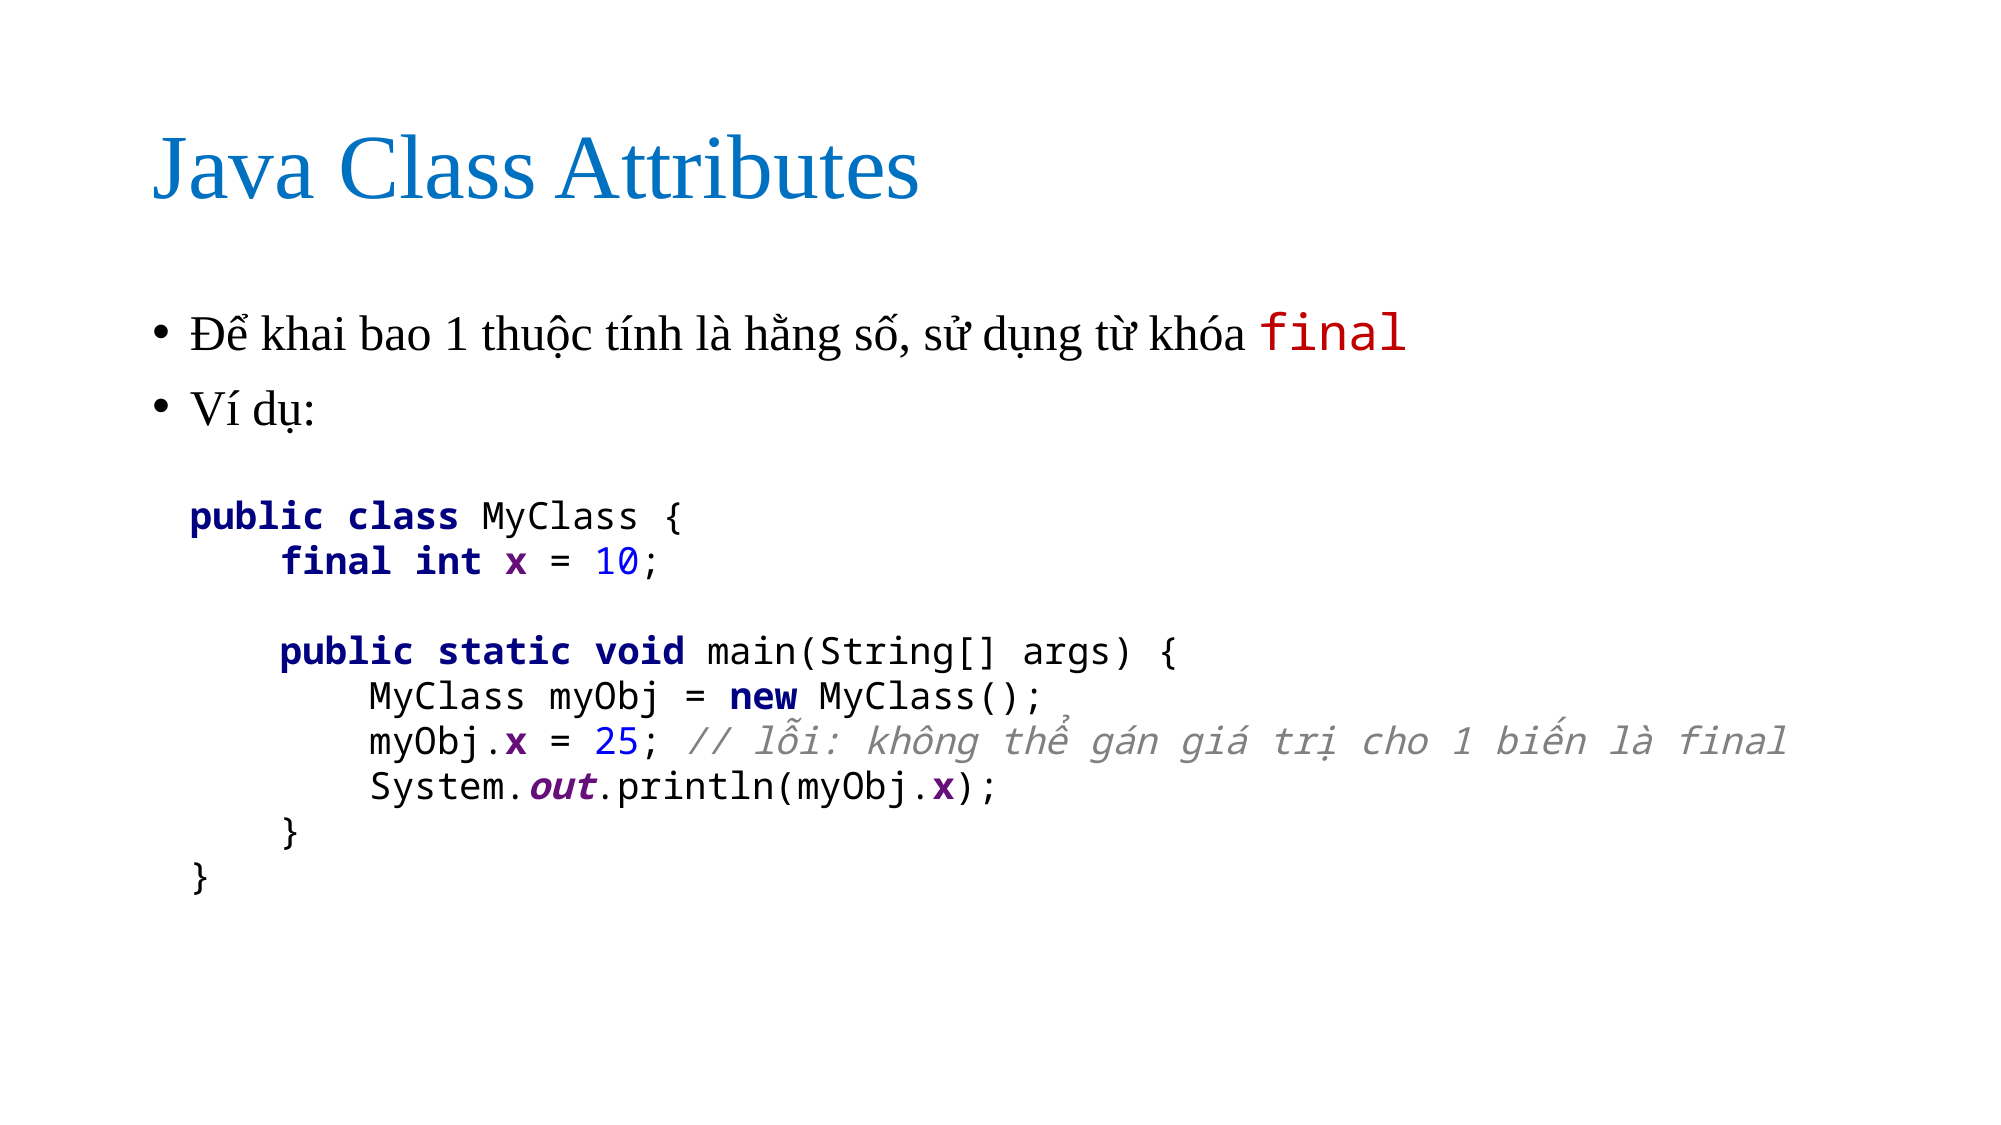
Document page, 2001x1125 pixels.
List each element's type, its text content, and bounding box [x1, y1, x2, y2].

text_box public class MyClass { final int x = 10; public static void main(String[] args) { MyClass myObj = new MyClass(); myObj.x = 25; // lỗi: không thể gán giá trị cho 1 biến là final System.out.println(myObj.x); } } [174, 484, 1815, 904]
list Để khai bao 1 thuộc tính là hằng số, sử dụng từ khóa final Ví dụ: [137, 299, 1863, 1014]
title Java Class Attributes [137, 59, 1863, 278]
